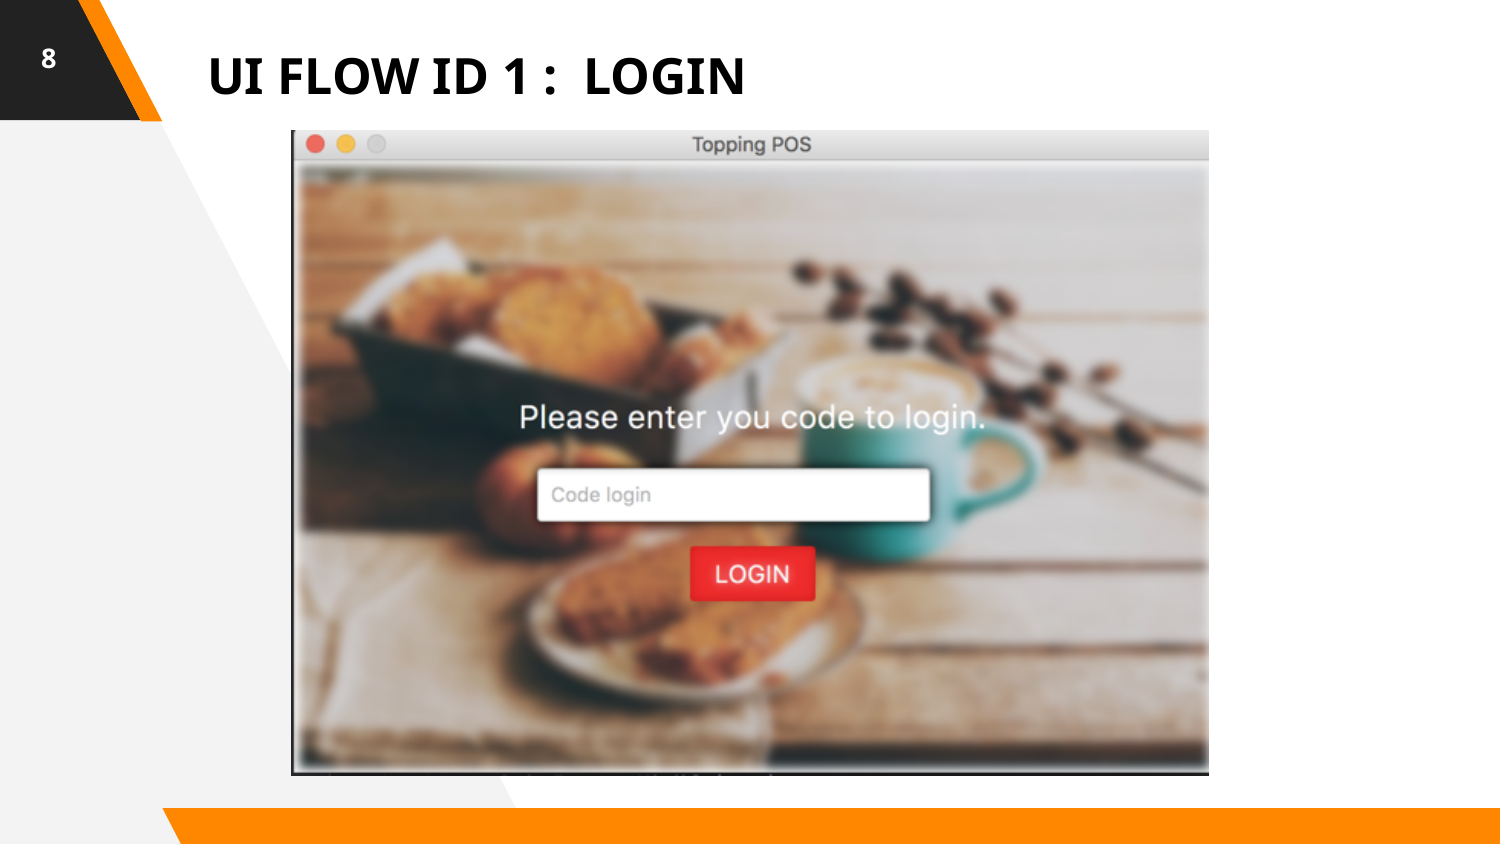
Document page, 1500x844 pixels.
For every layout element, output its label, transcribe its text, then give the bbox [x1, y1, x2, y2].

picture [291, 130, 1209, 776]
slide_number ‹#› [0, 0, 98, 121]
title UI FLOW ID 1 : LOGIN [192, 0, 772, 149]
